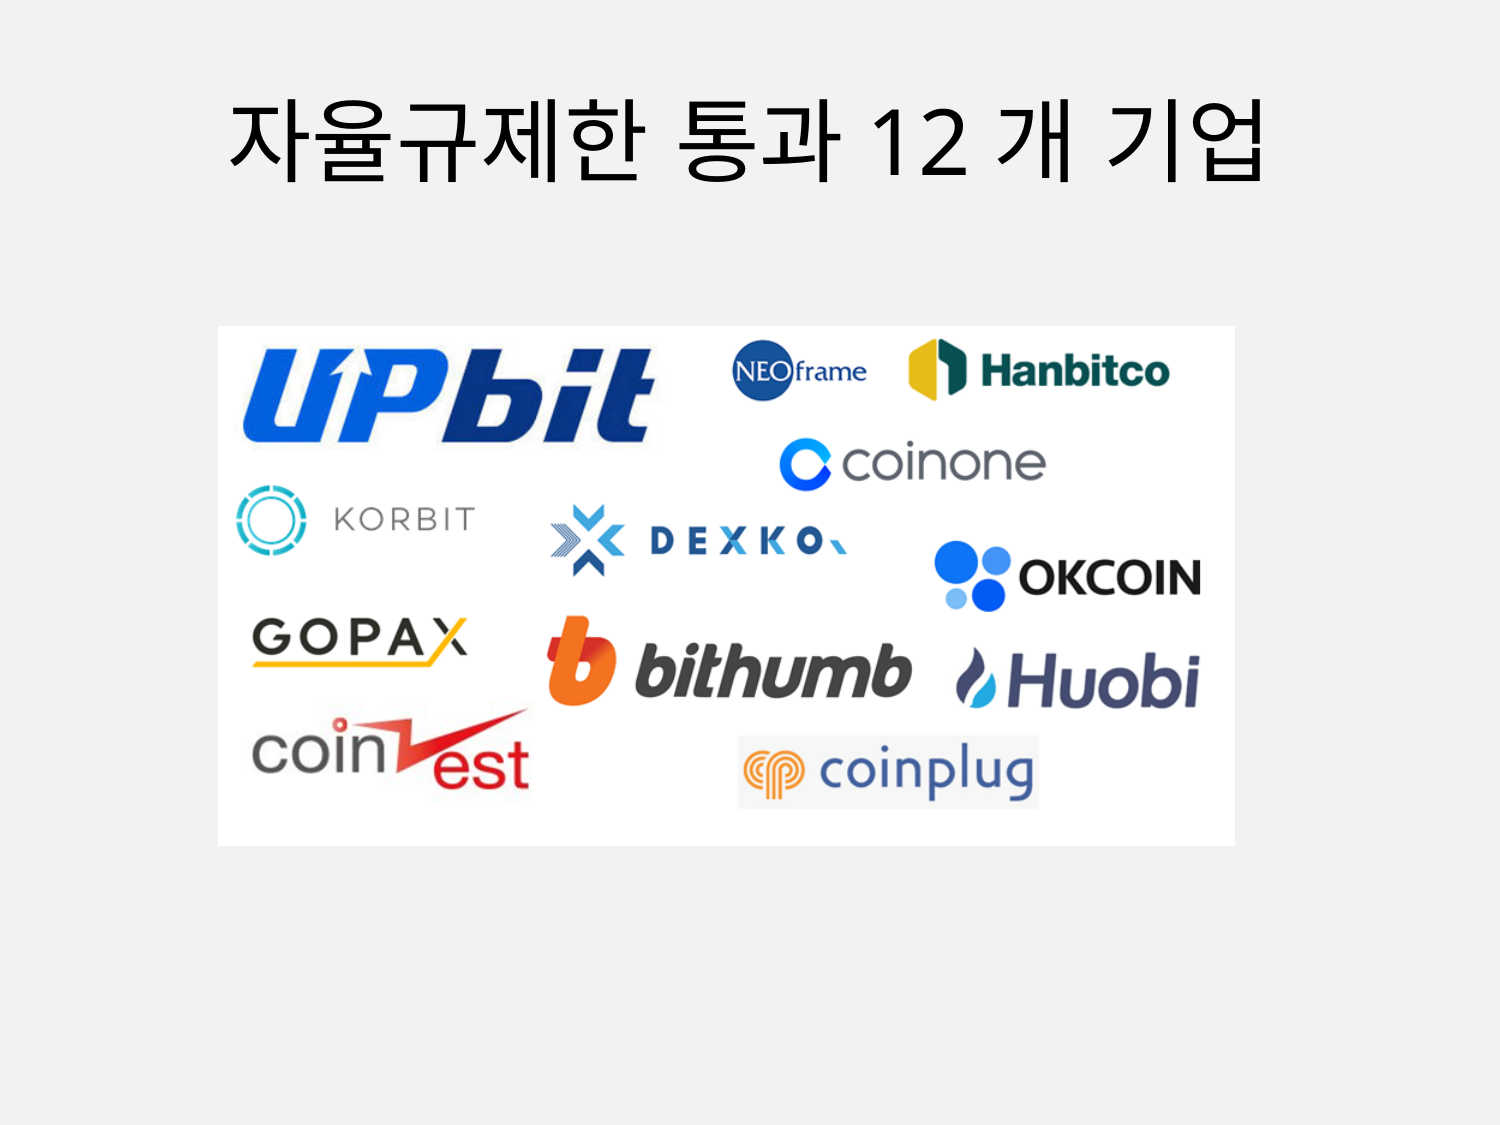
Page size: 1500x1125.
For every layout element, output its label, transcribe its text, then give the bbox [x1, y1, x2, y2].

title 자율규제한 통과12개 기업 [75, 45, 1425, 233]
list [218, 325, 1235, 846]
